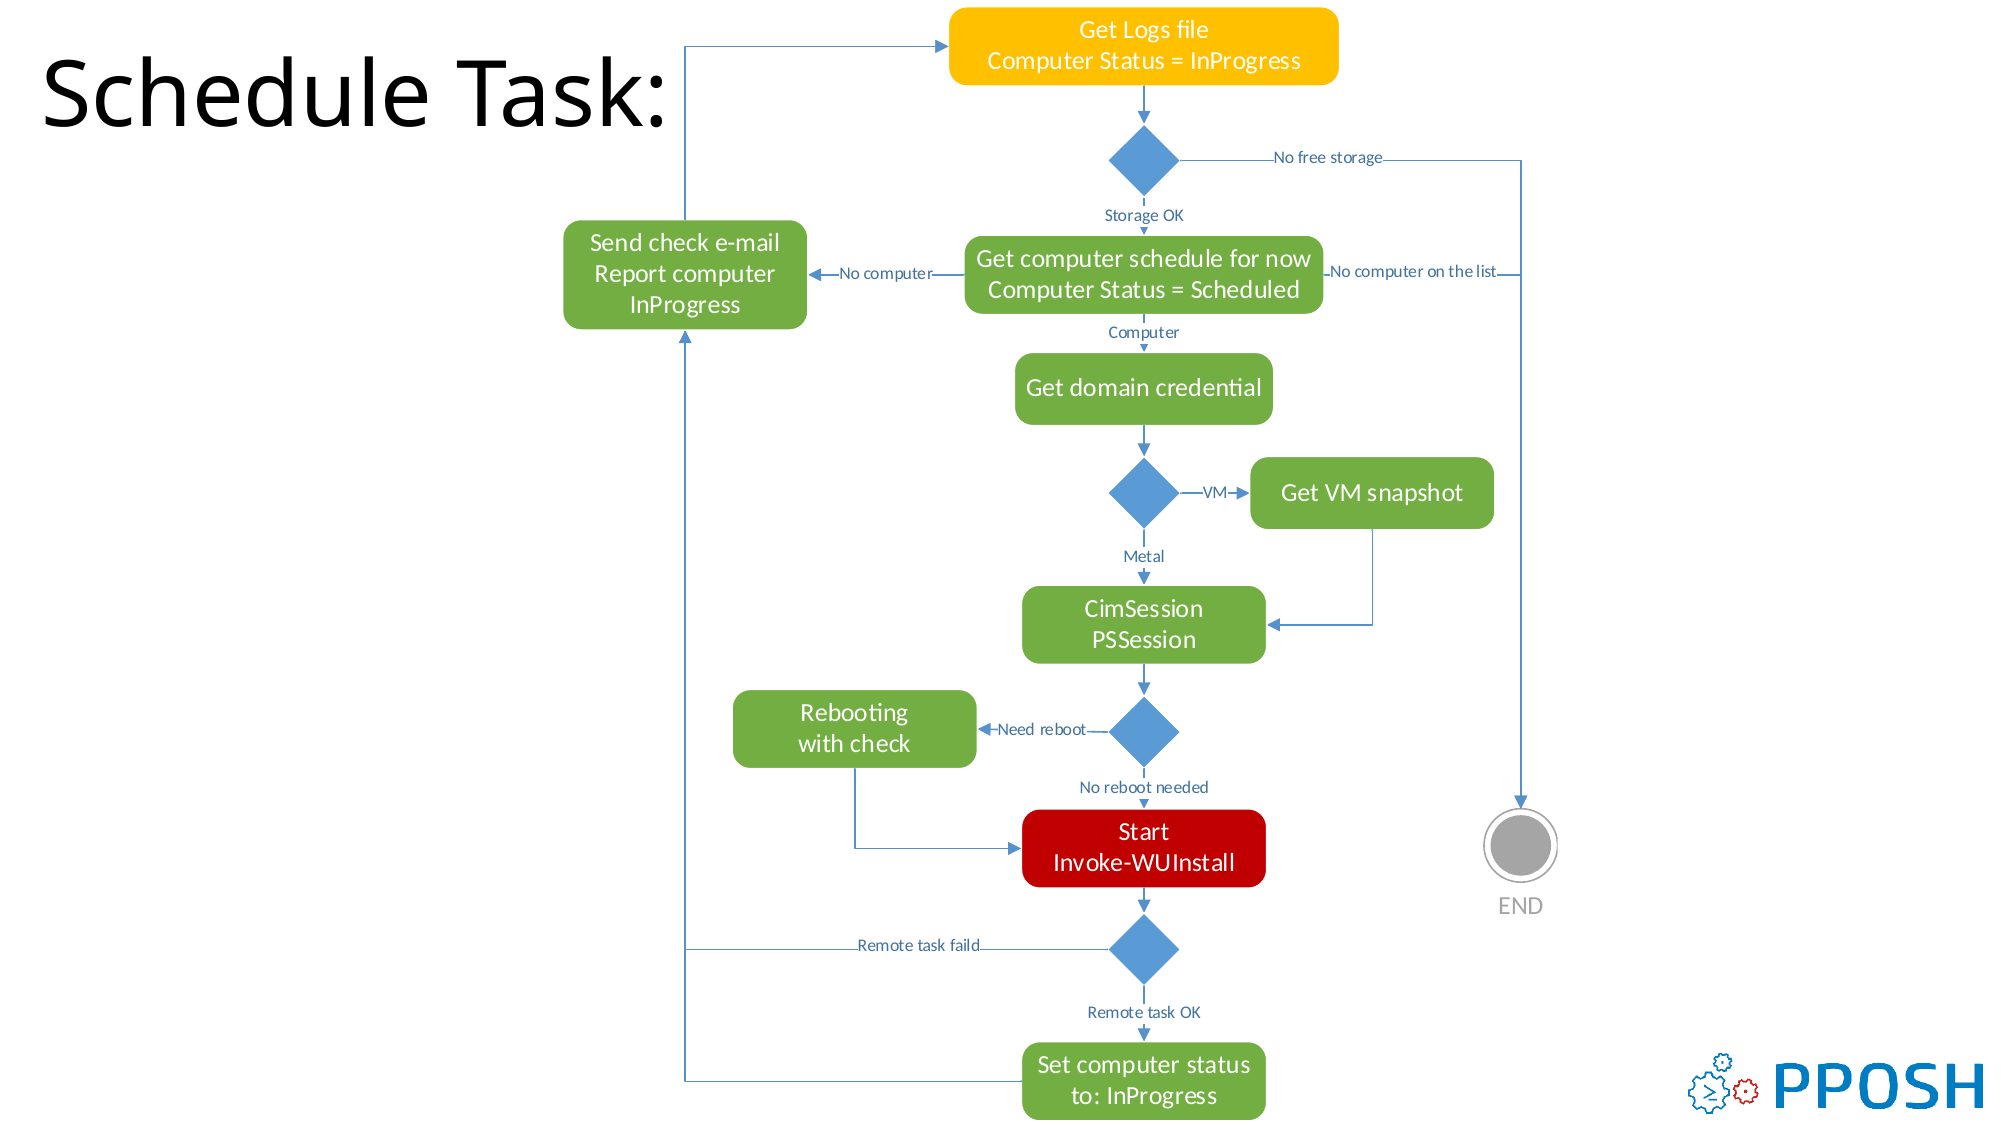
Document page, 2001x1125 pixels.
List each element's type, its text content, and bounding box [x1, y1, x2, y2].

picture [1685, 1049, 1990, 1121]
picture [559, 3, 1558, 1125]
title Schedule Task: [26, 24, 559, 168]
